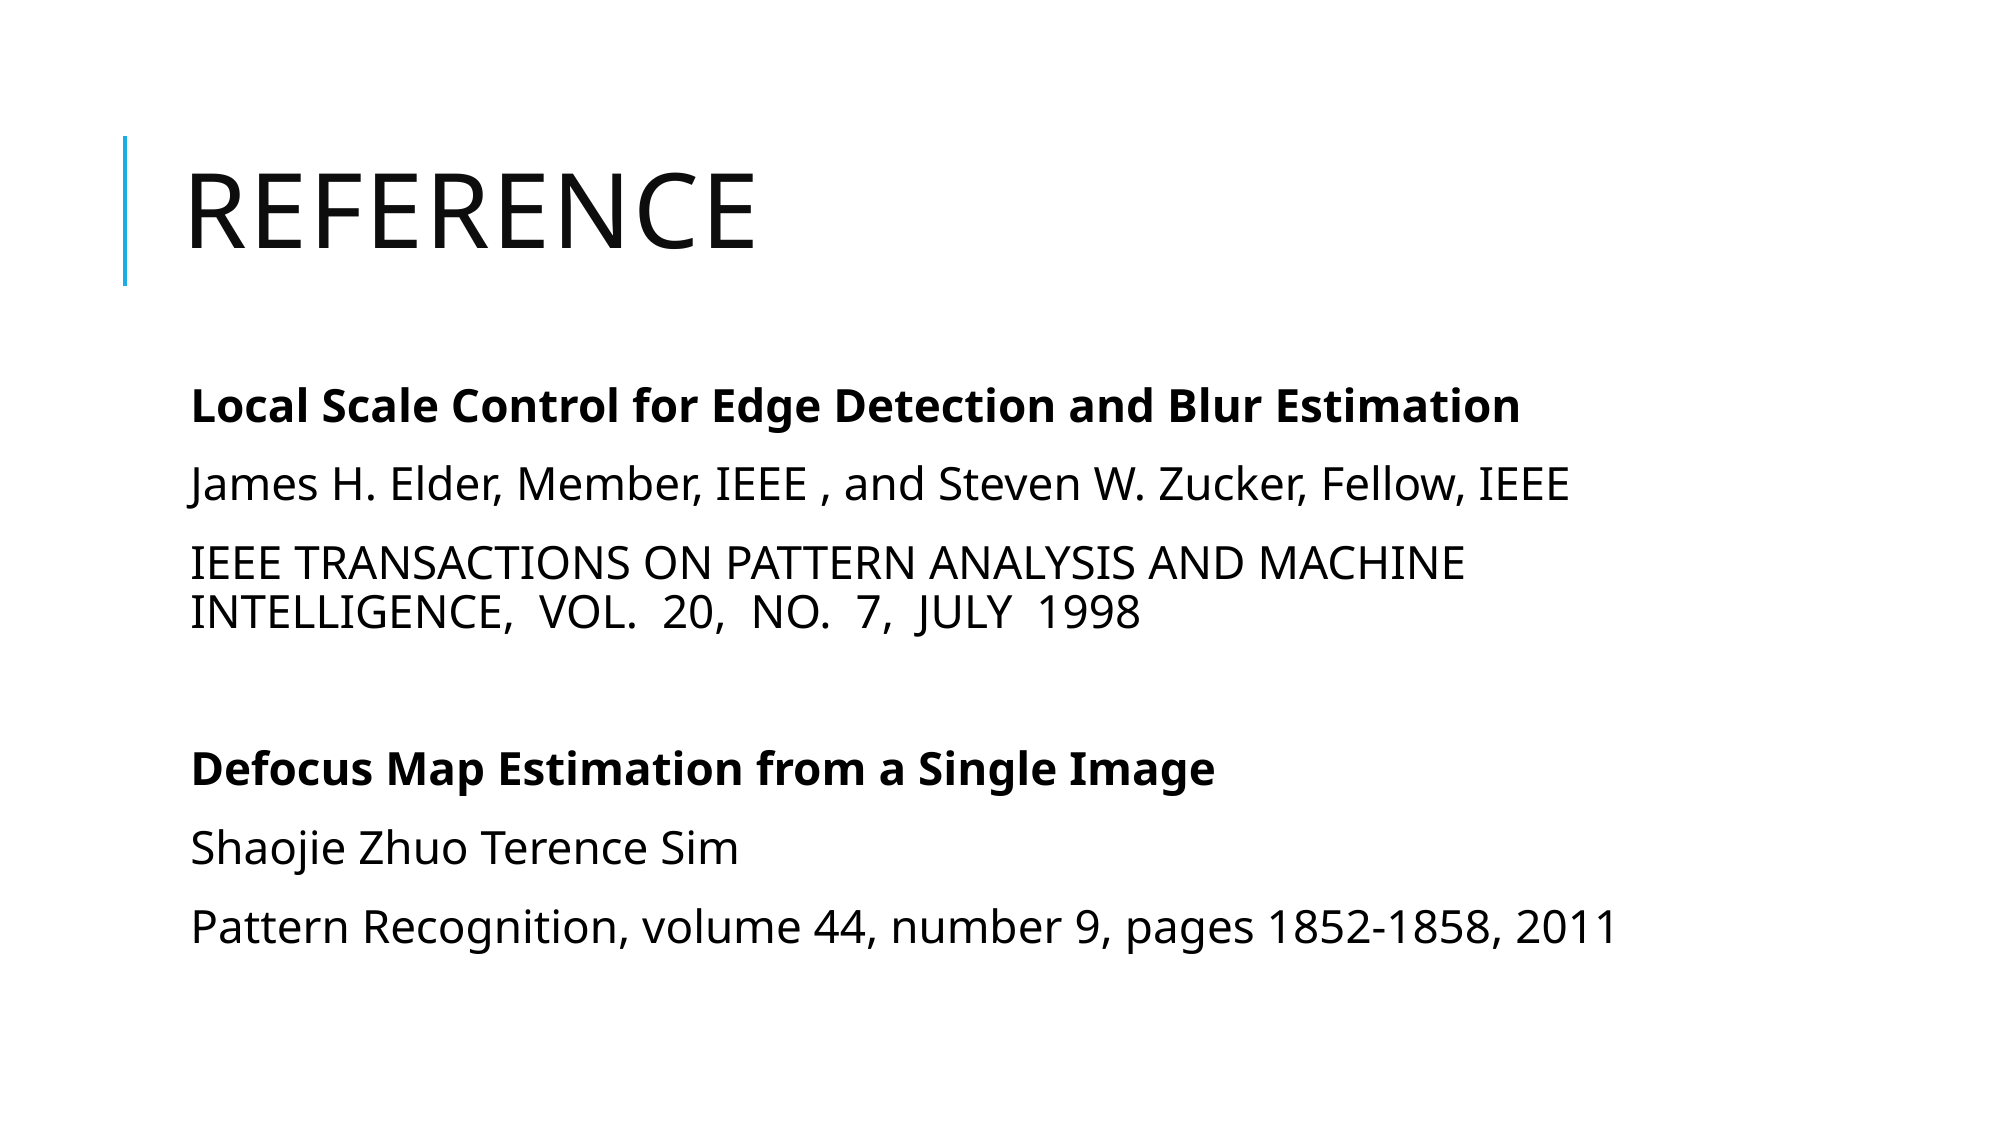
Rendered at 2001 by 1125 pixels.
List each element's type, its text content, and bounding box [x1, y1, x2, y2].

list Local Scale Control for Edge Detection and Blur Estimation James H. Elder, Member, IEEE , and Steven W. Zucker, Fellow, IEEE IEEE TRANSACTIONS ON PATTERN ANALYSIS AND MACHINE INTELLIGENCE, VOL. 20, NO. 7, JULY 1998 Defocus Map Estimation from a Single Image Shaojie Zhuo Terence Sim Pattern Recognition, volume 44, number 9, pages 1852-1858, 2011 [168, 375, 1763, 1035]
title reference [168, 96, 1763, 342]
